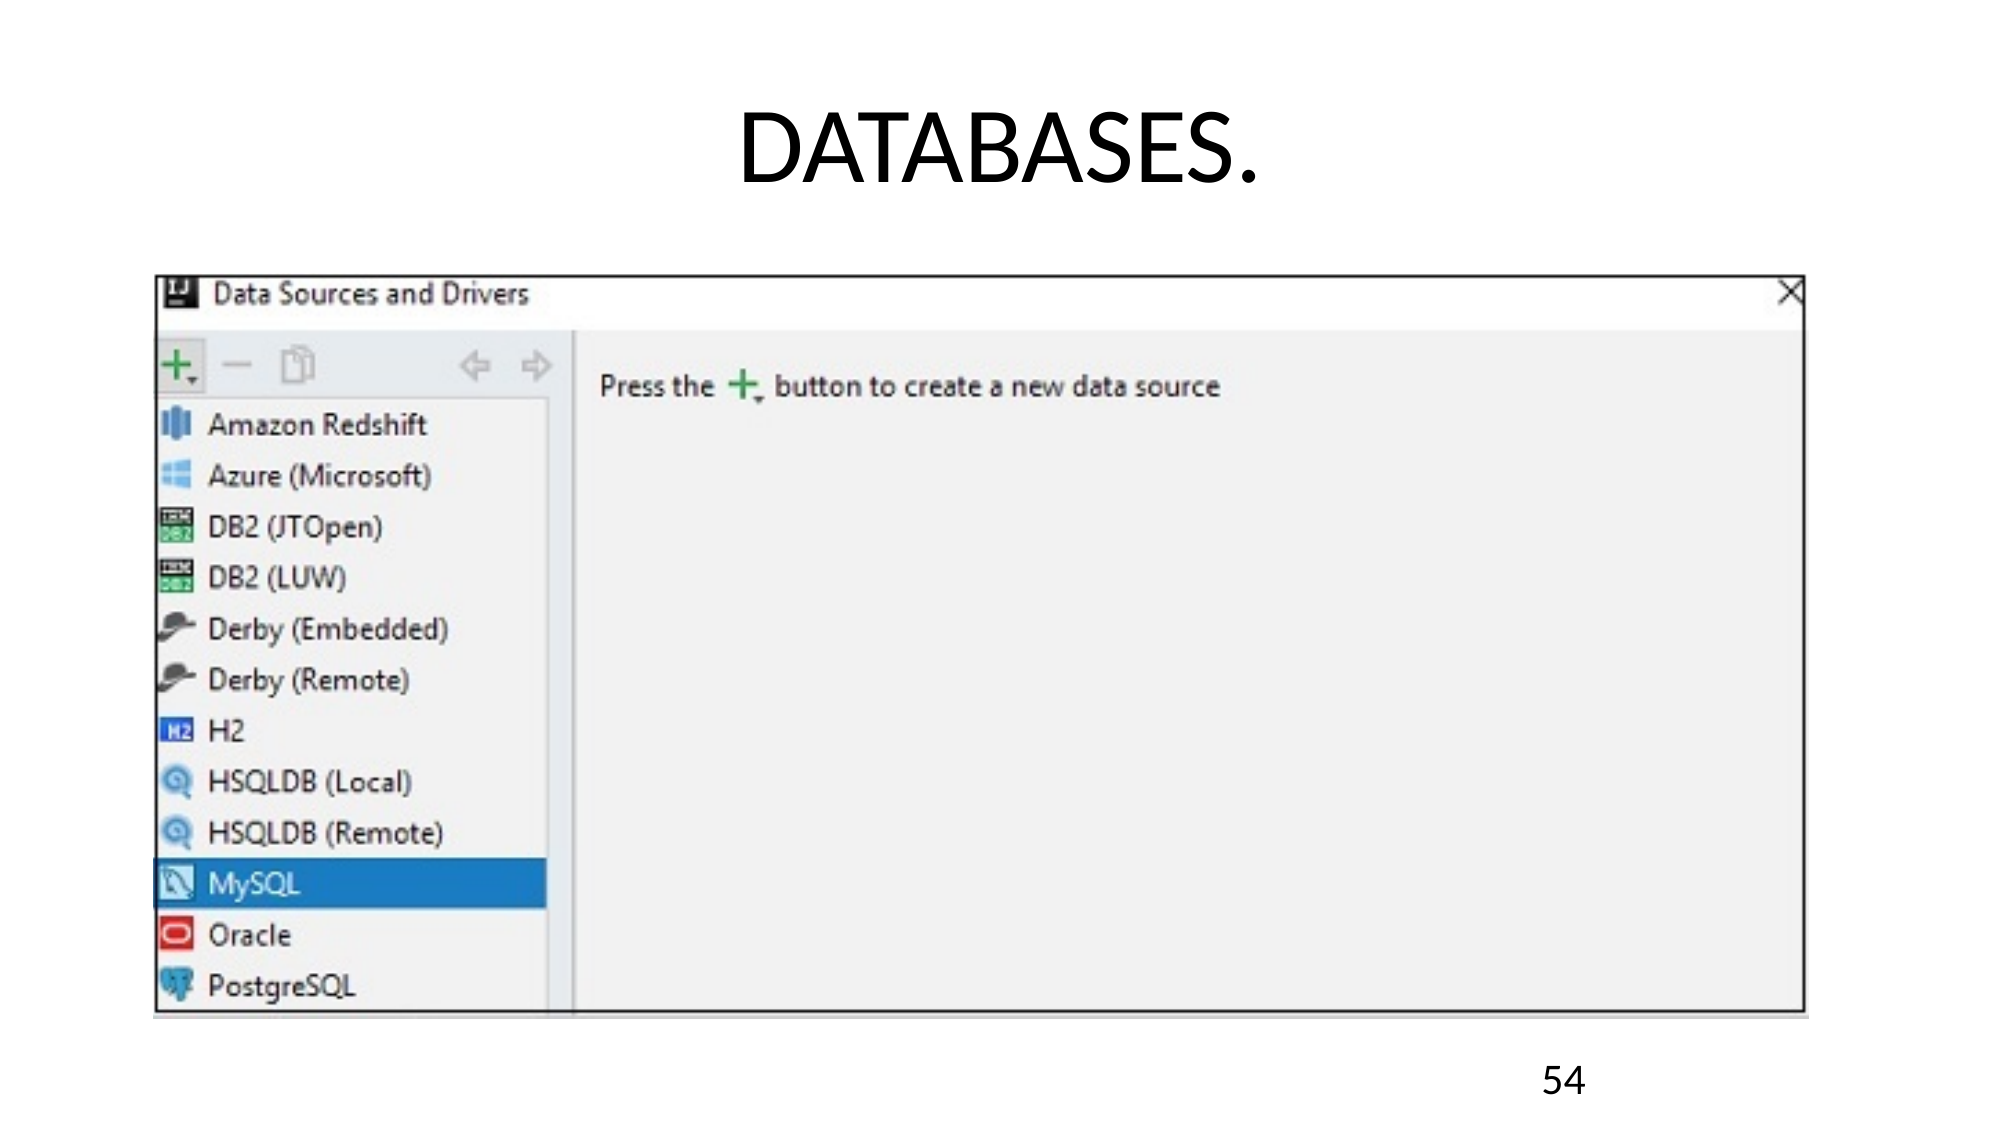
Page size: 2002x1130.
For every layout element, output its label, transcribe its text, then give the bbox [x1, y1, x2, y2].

title DATABASES. [100, 45, 1901, 234]
slide_number 54 [1434, 1046, 1901, 1107]
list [153, 273, 1809, 1019]
